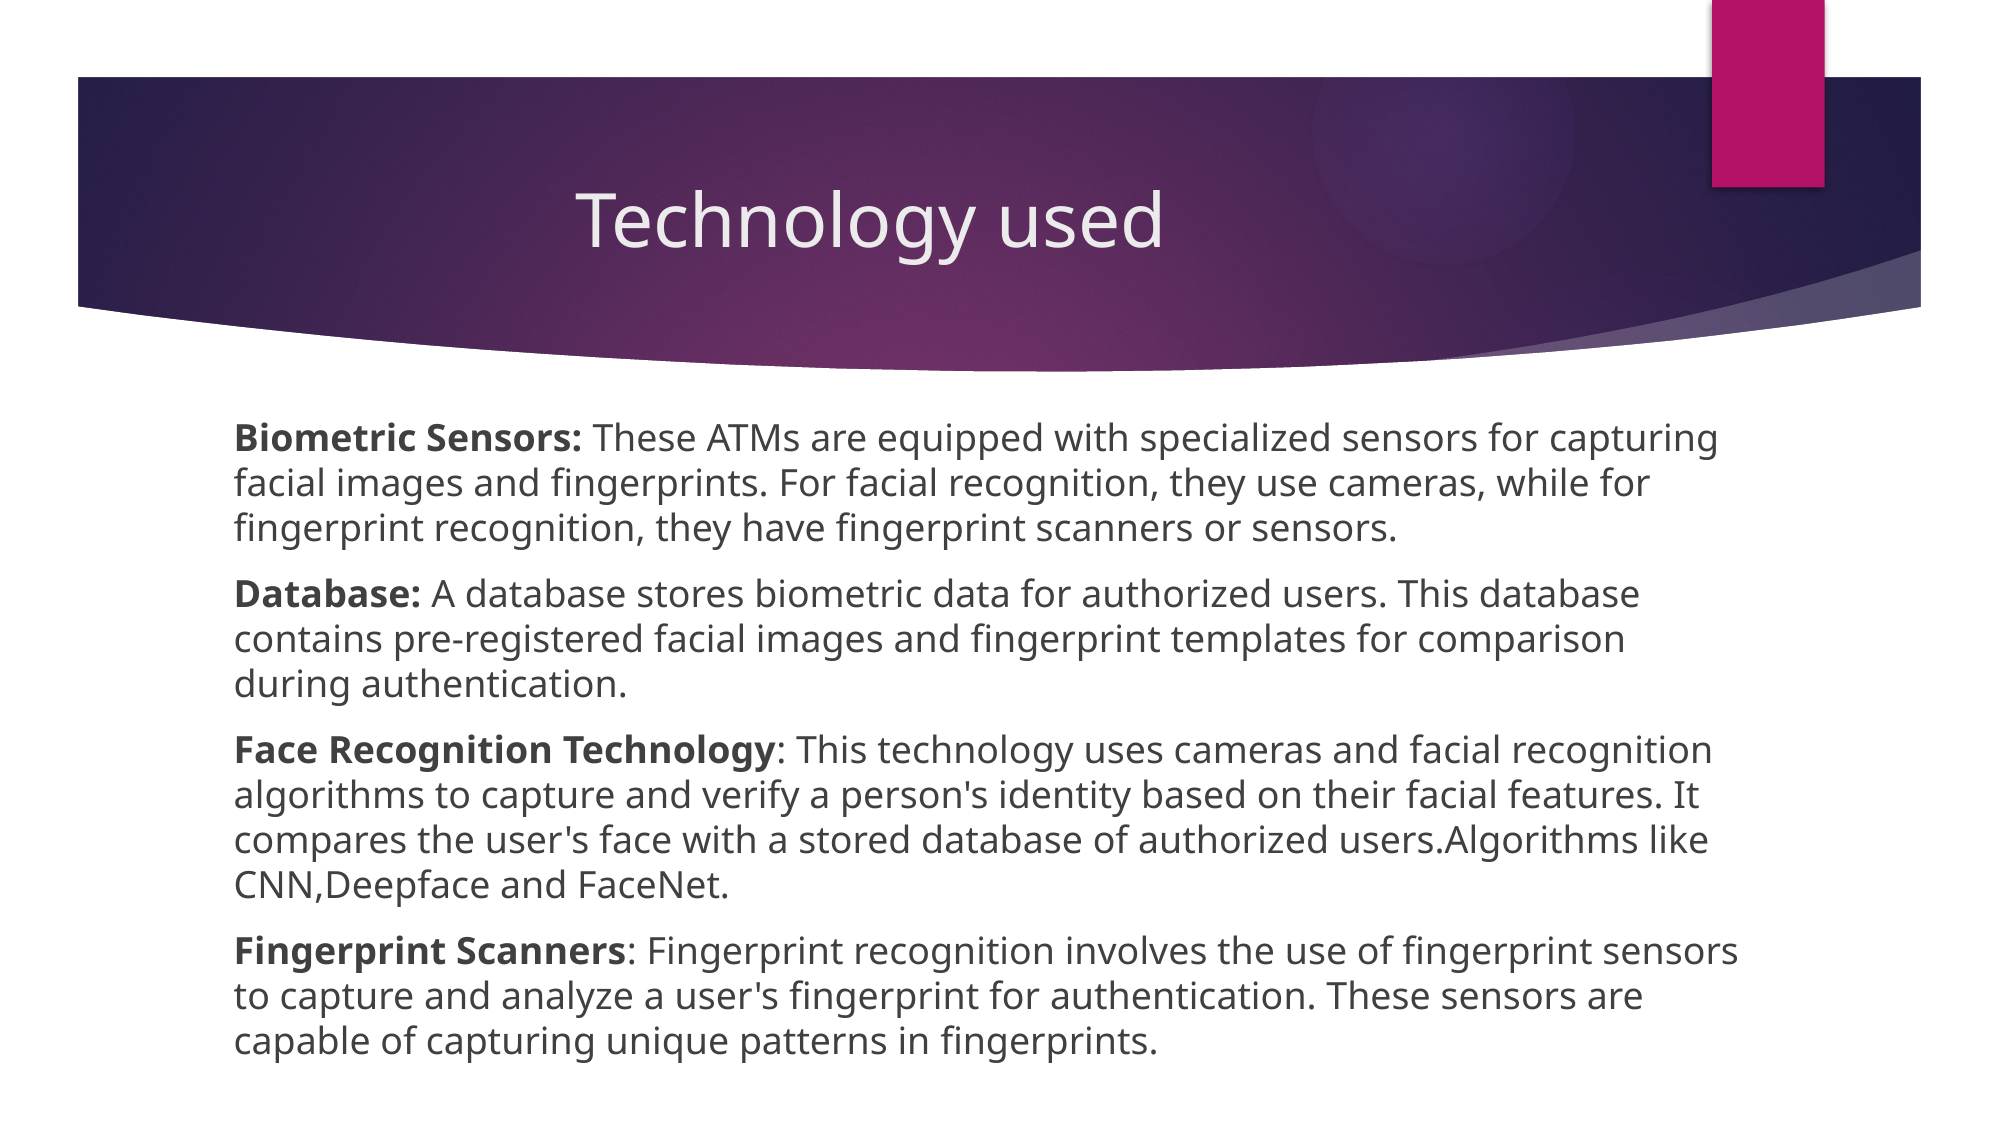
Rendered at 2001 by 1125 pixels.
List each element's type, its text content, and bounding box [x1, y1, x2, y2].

list Biometric Sensors: These ATMs are equipped with specialized sensors for capturing facial images and fingerprints. For facial recognition, they use cameras, while for fingerprint recognition, they have fingerprint scanners or sensors. Database: A database stores biometric data for authorized users. This database contains pre-registered facial images and fingerprint templates for comparison during authentication. Face Recognition Technology: This technology uses cameras and facial recognition algorithms to capture and verify a person's identity based on their facial features. It compares the user's face with a stored database of authorized users.Algorithms like CNN,Deepface and FaceNet. Fingerprint Scanners: Fingerprint recognition involves the use of fingerprint sensors to capture and analyze a user's fingerprint for authentication. These sensors are capable of capturing unique patterns in fingerprints. [218, 406, 1774, 1108]
title Technology used [189, 159, 1627, 276]
